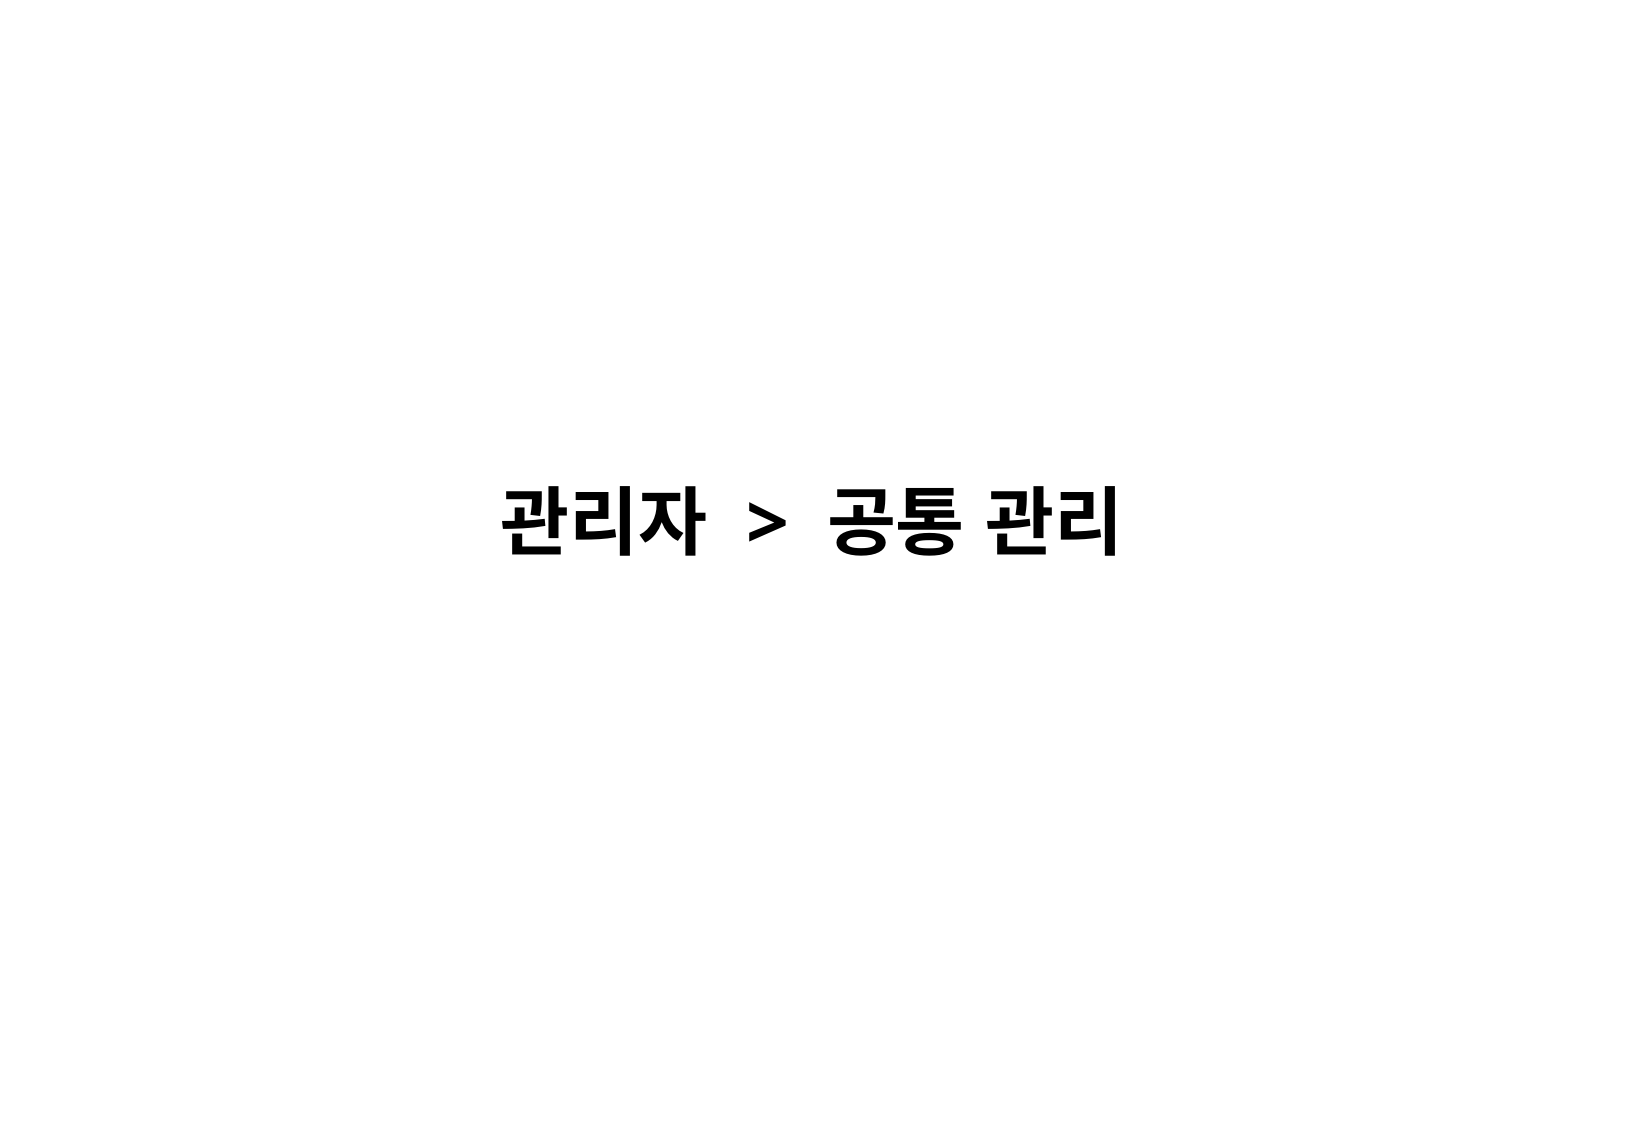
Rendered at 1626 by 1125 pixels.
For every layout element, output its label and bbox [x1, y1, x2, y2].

text_box [485, 467, 1139, 572]
